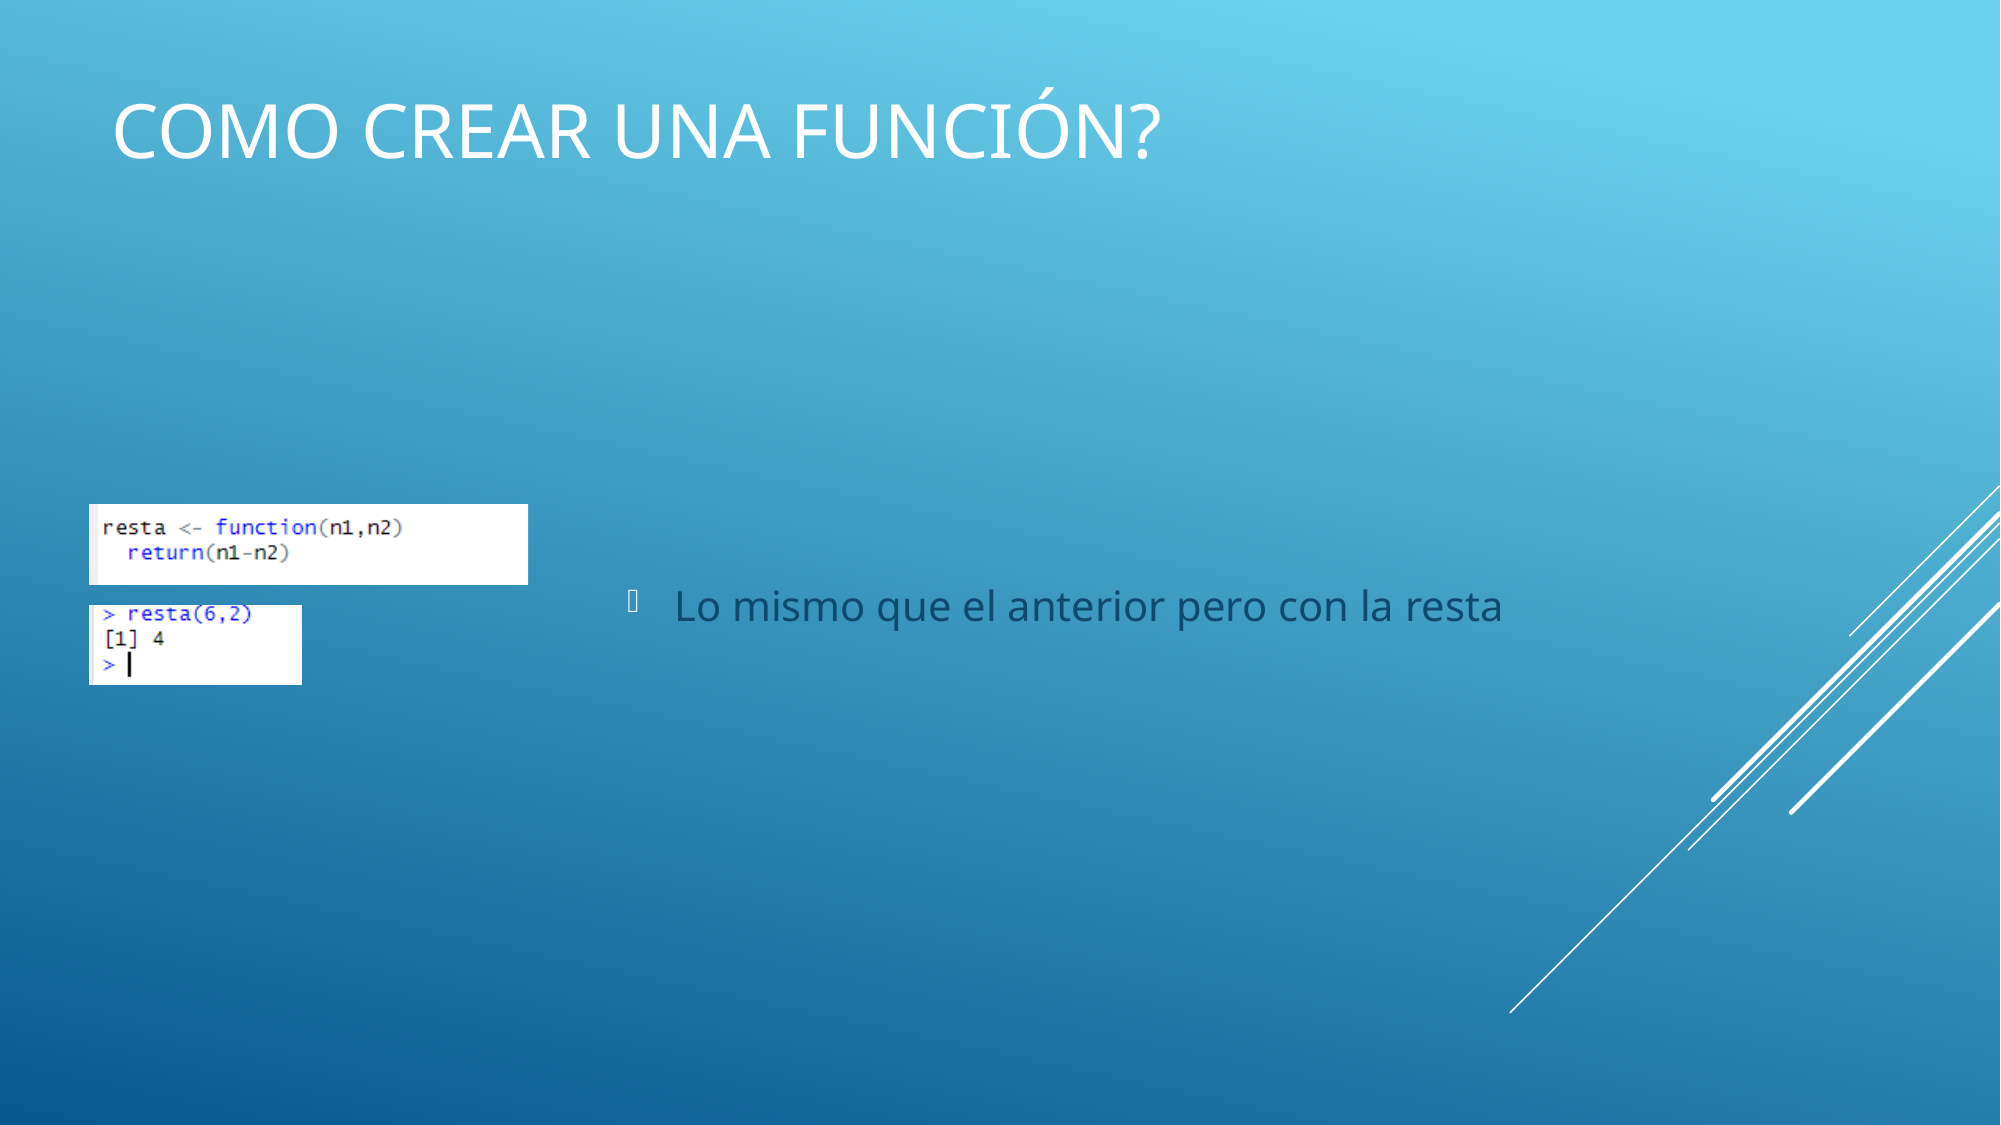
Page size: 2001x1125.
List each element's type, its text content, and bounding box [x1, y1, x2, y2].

list Lo mismo que el anterior pero con la resta [612, 308, 2000, 902]
title Como crear una función? [96, 5, 1497, 253]
picture [88, 604, 302, 686]
picture [88, 504, 529, 585]
